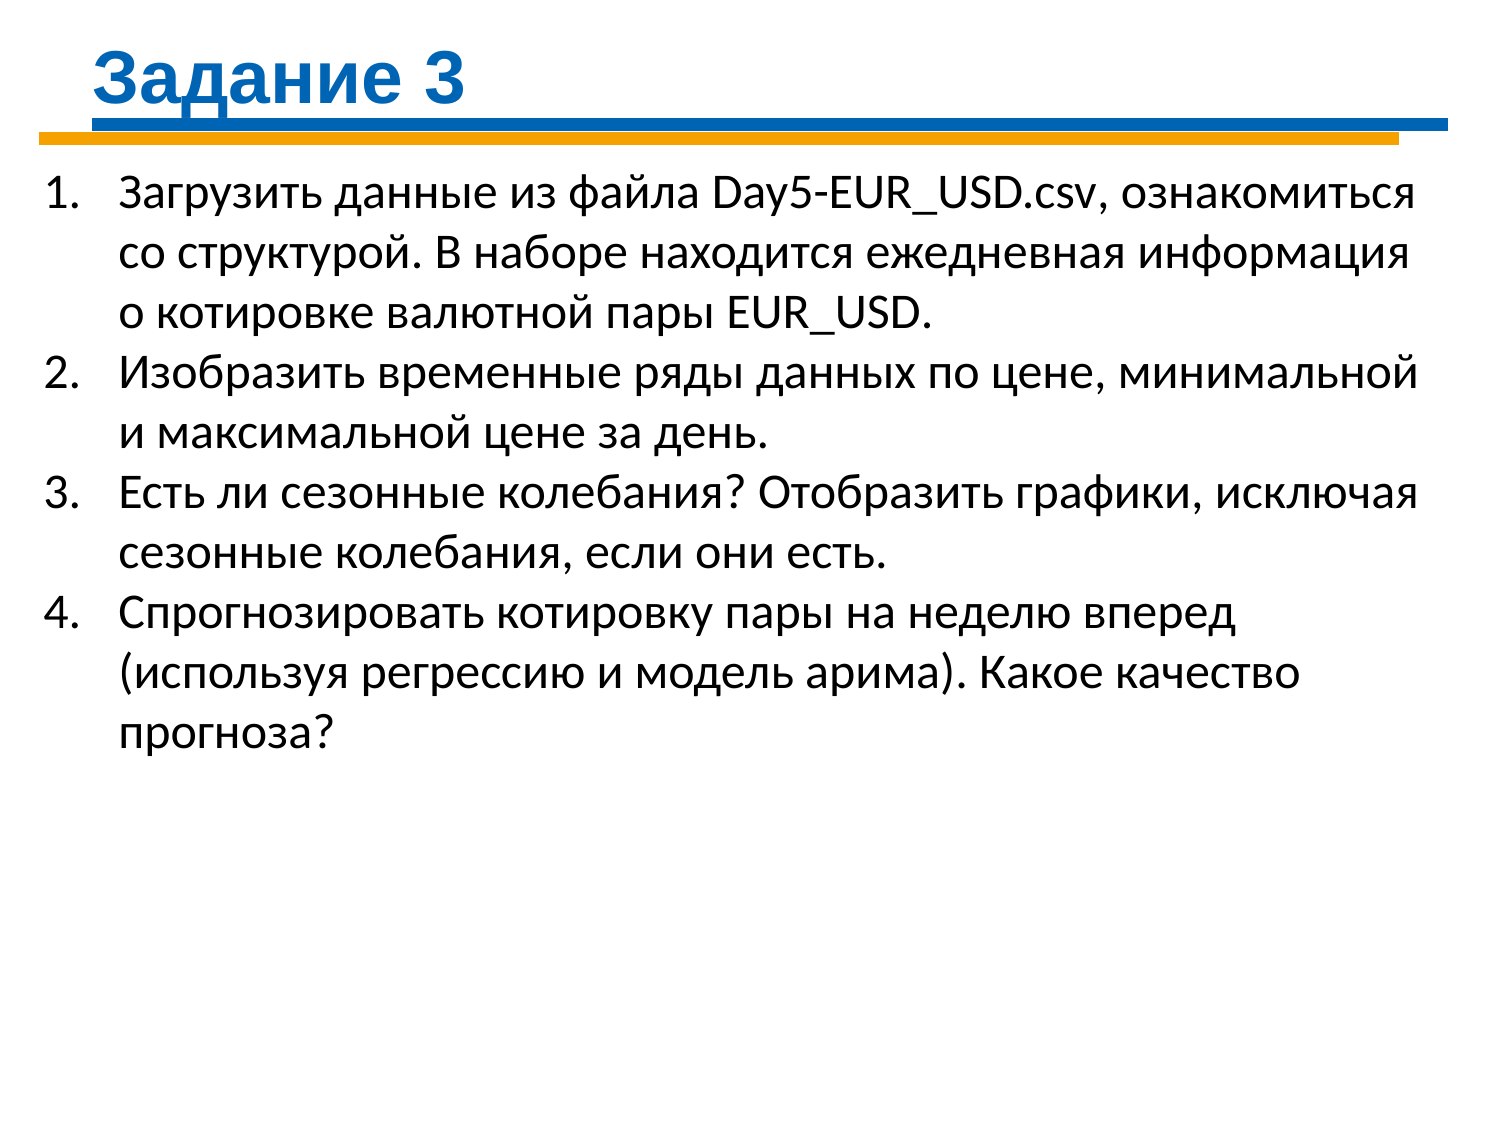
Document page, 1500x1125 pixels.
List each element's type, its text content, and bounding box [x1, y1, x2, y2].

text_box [39, 124, 1448, 139]
text_box Загрузить данные из файла Day5-EUR_USD.csv, ознакомиться со структурой. В наборе находится ежедневная информация о котировке валютной пары EUR_USD. Изобразить временные ряды данных по цене, минимальной и максимальной цене за день. Есть ли сезонные колебания? Отобразить графики, исключая сезонные колебания, если они есть. Спрогнозировать котировку пары на неделю вперед (используя регрессию и модель арима). Какое качество прогноза? [28, 151, 1448, 946]
text_box Задание 3 [80, 22, 1476, 125]
